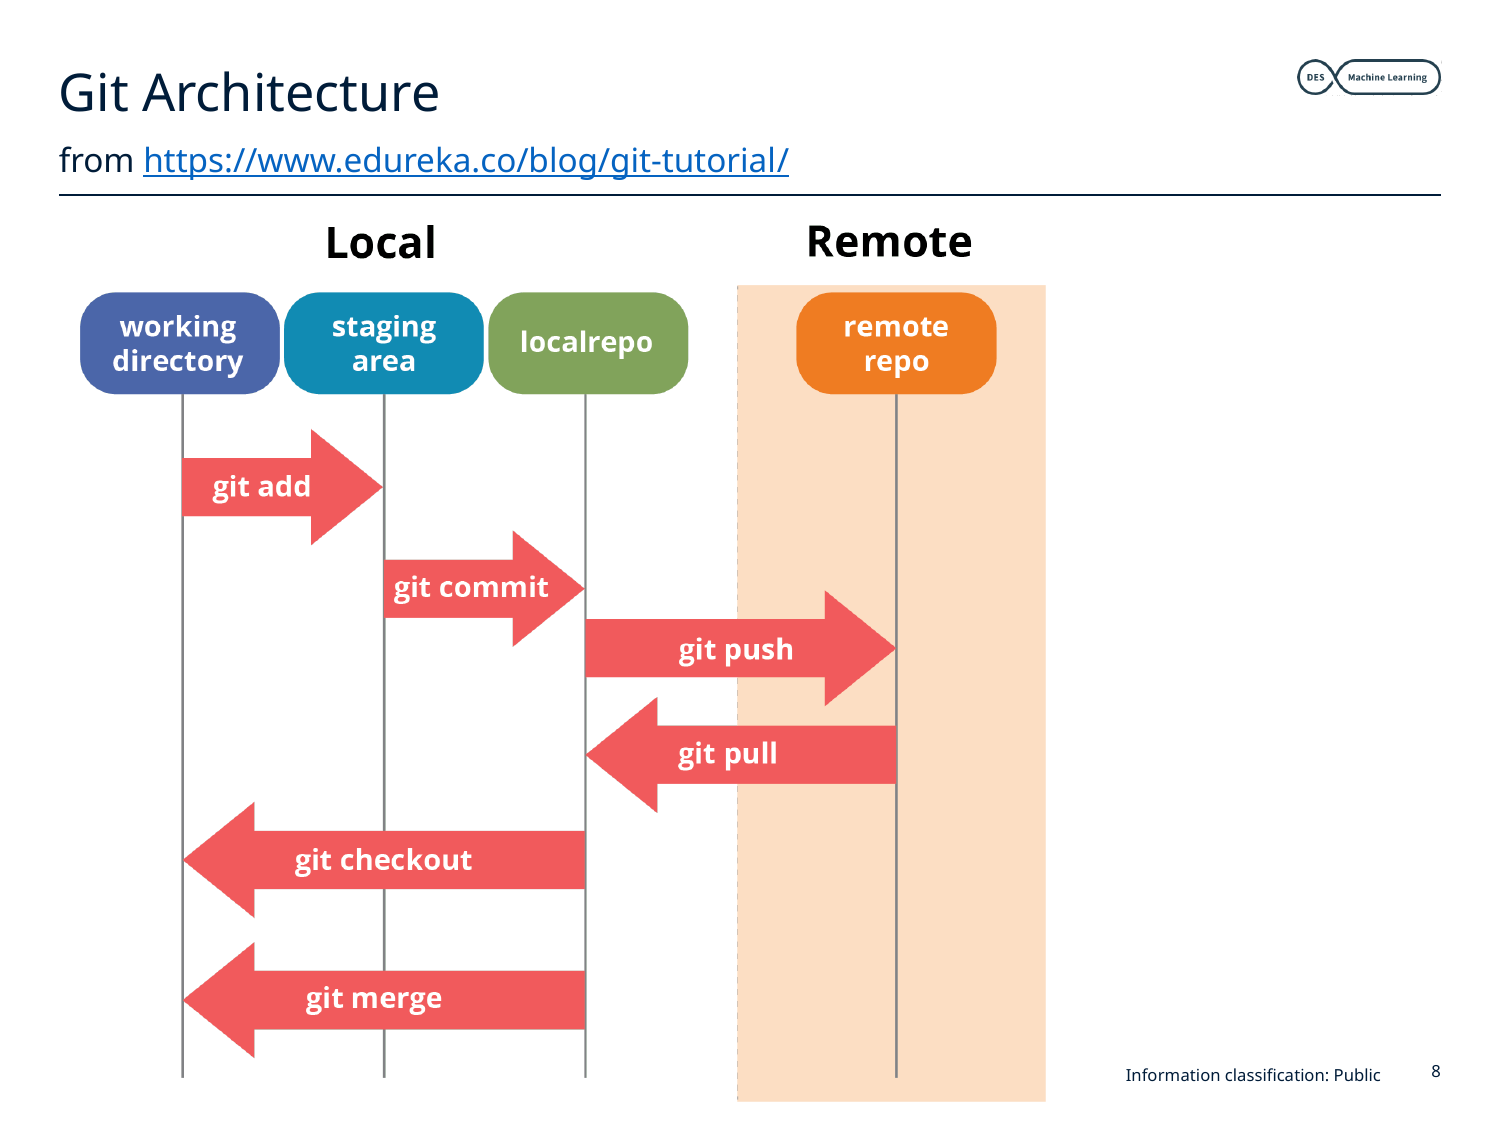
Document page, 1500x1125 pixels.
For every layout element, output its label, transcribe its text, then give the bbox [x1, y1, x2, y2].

slide_number 8 [1405, 1060, 1441, 1085]
title Git Architecture from https://www.edureka.co/blog/git-tutorial/ [59, 59, 1307, 189]
footer Information classification: Public [1049, 1060, 1382, 1085]
picture [1307, 59, 1442, 96]
picture [72, 204, 1049, 1121]
